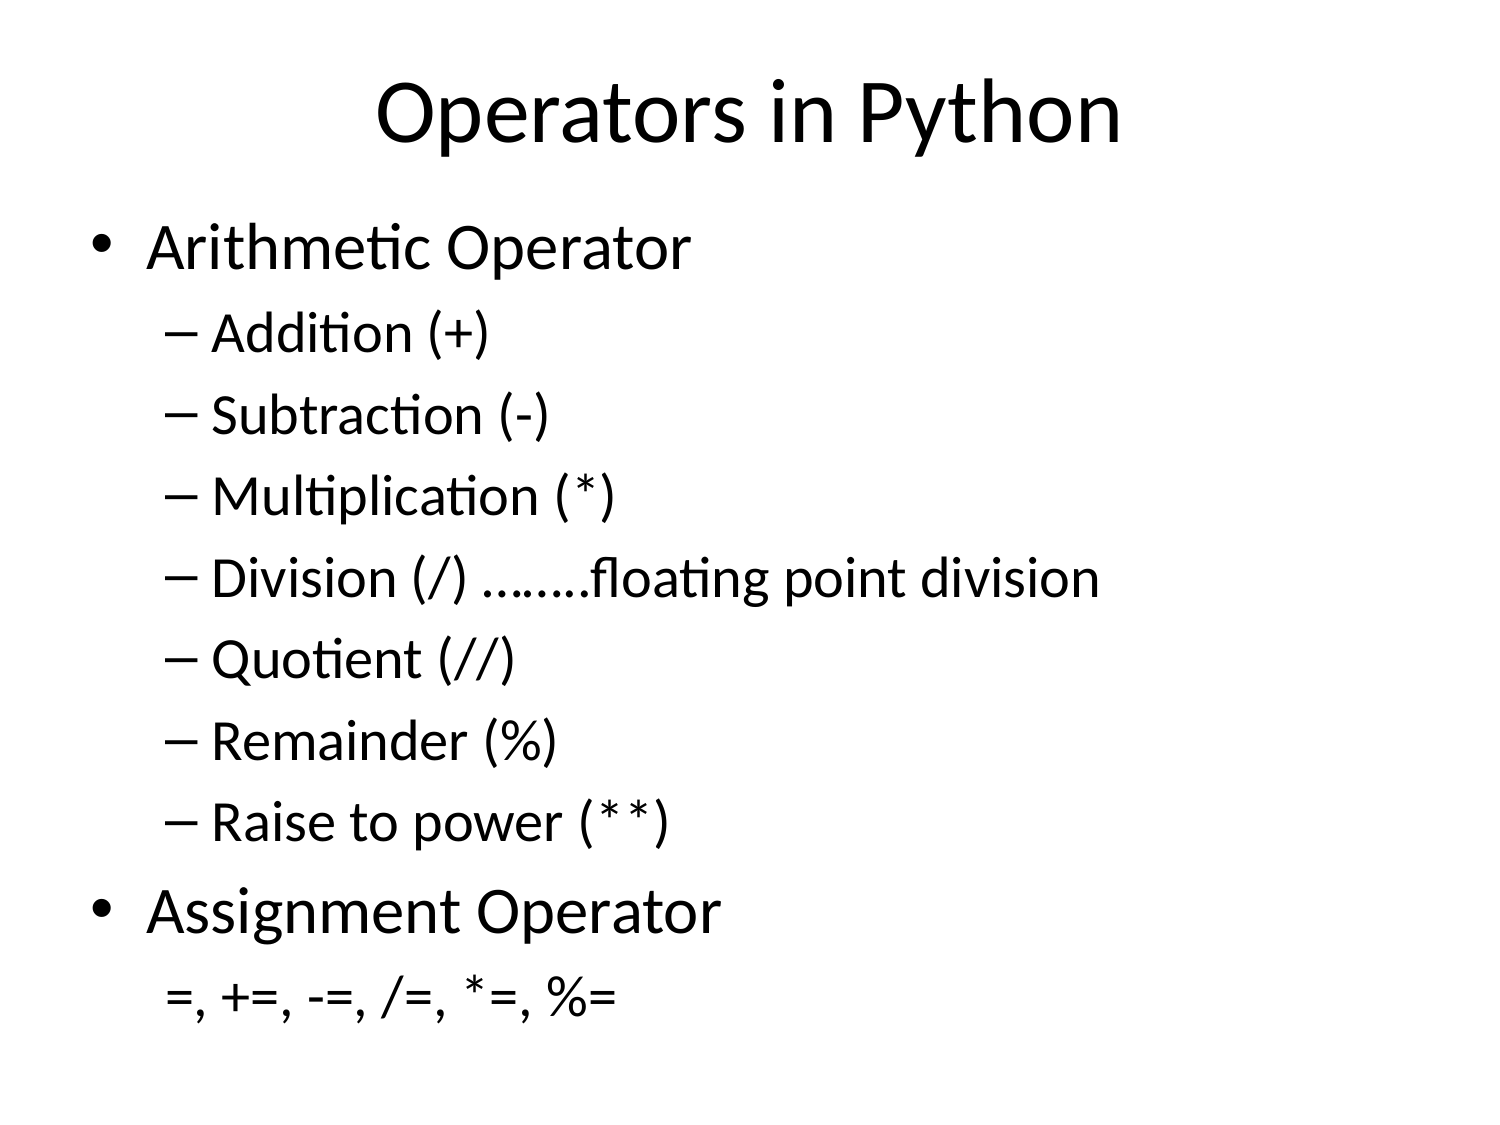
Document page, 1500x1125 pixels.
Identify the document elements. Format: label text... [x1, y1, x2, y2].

list Arithmetic Operator Addition (+) Subtraction (-) Multiplication (*) Division (/) ……..floating point division Quotient (//) Remainder (%) Raise to power (**) Assignment Operator =, +=, -=, /=, *=, %= [75, 195, 1425, 1088]
title Operators in Python [75, 12, 1425, 195]
